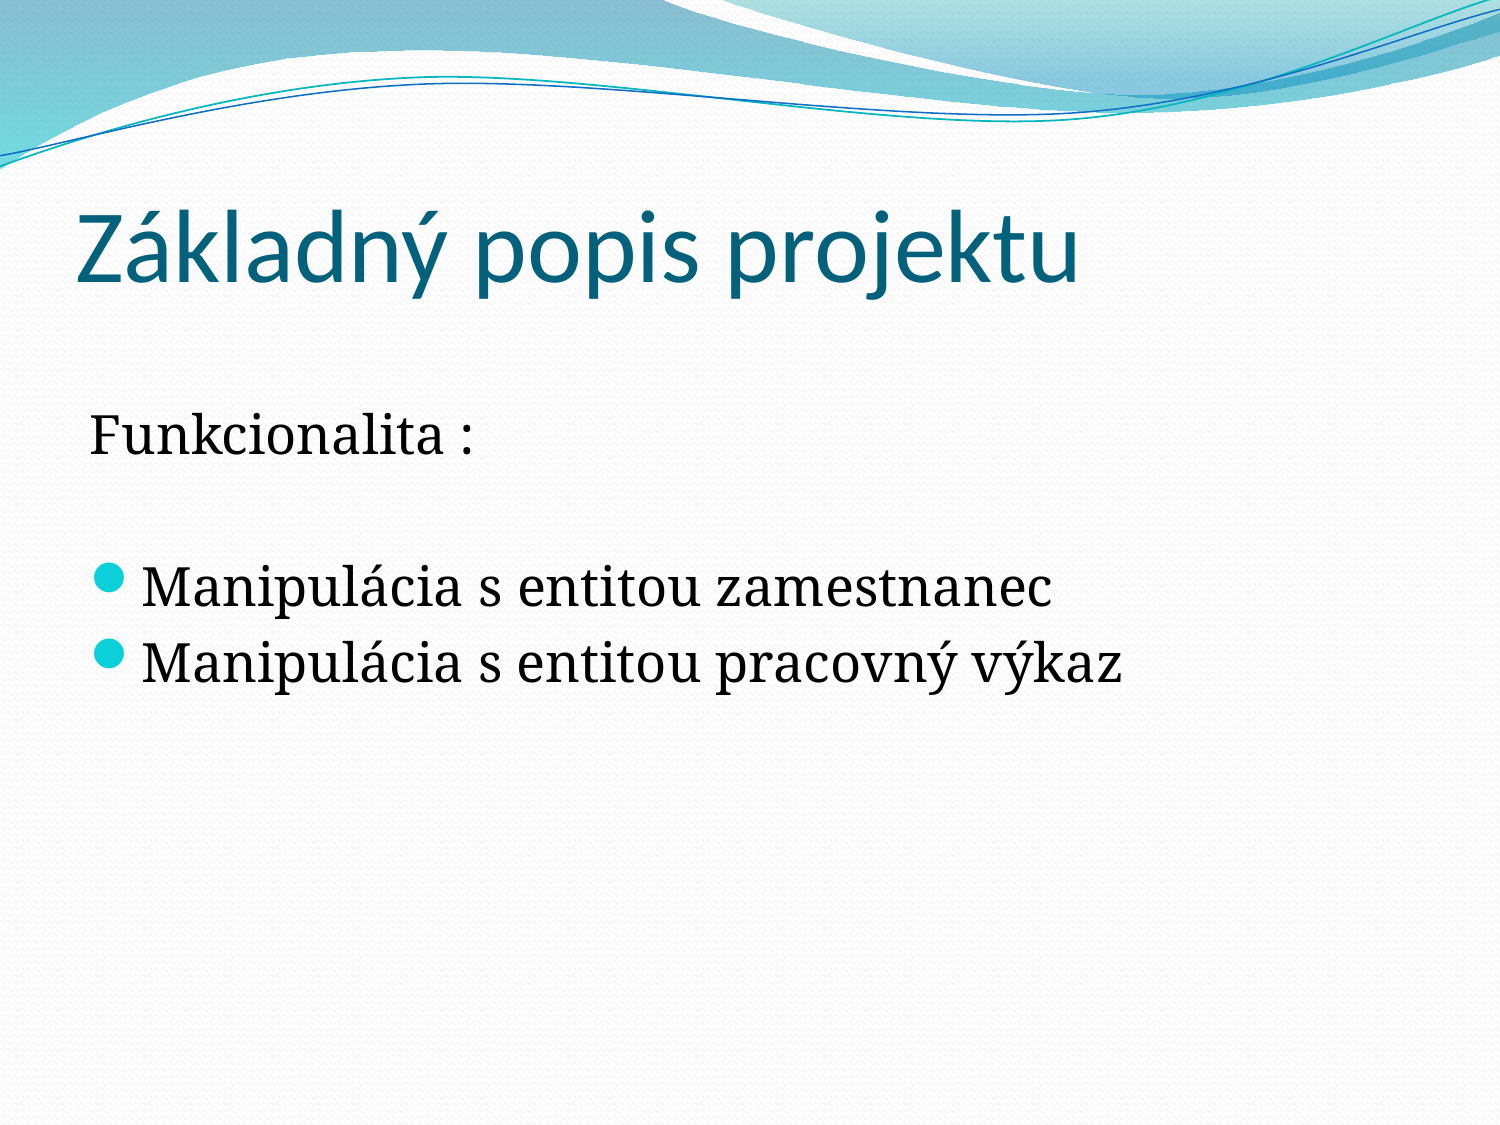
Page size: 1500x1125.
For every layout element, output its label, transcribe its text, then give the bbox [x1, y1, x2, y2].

title Základný popis projektu [75, 115, 1425, 303]
list Funkcionalita : Manipulácia s entitou zamestnanec Manipulácia s entitou pracovný výkaz [75, 317, 1425, 1038]
